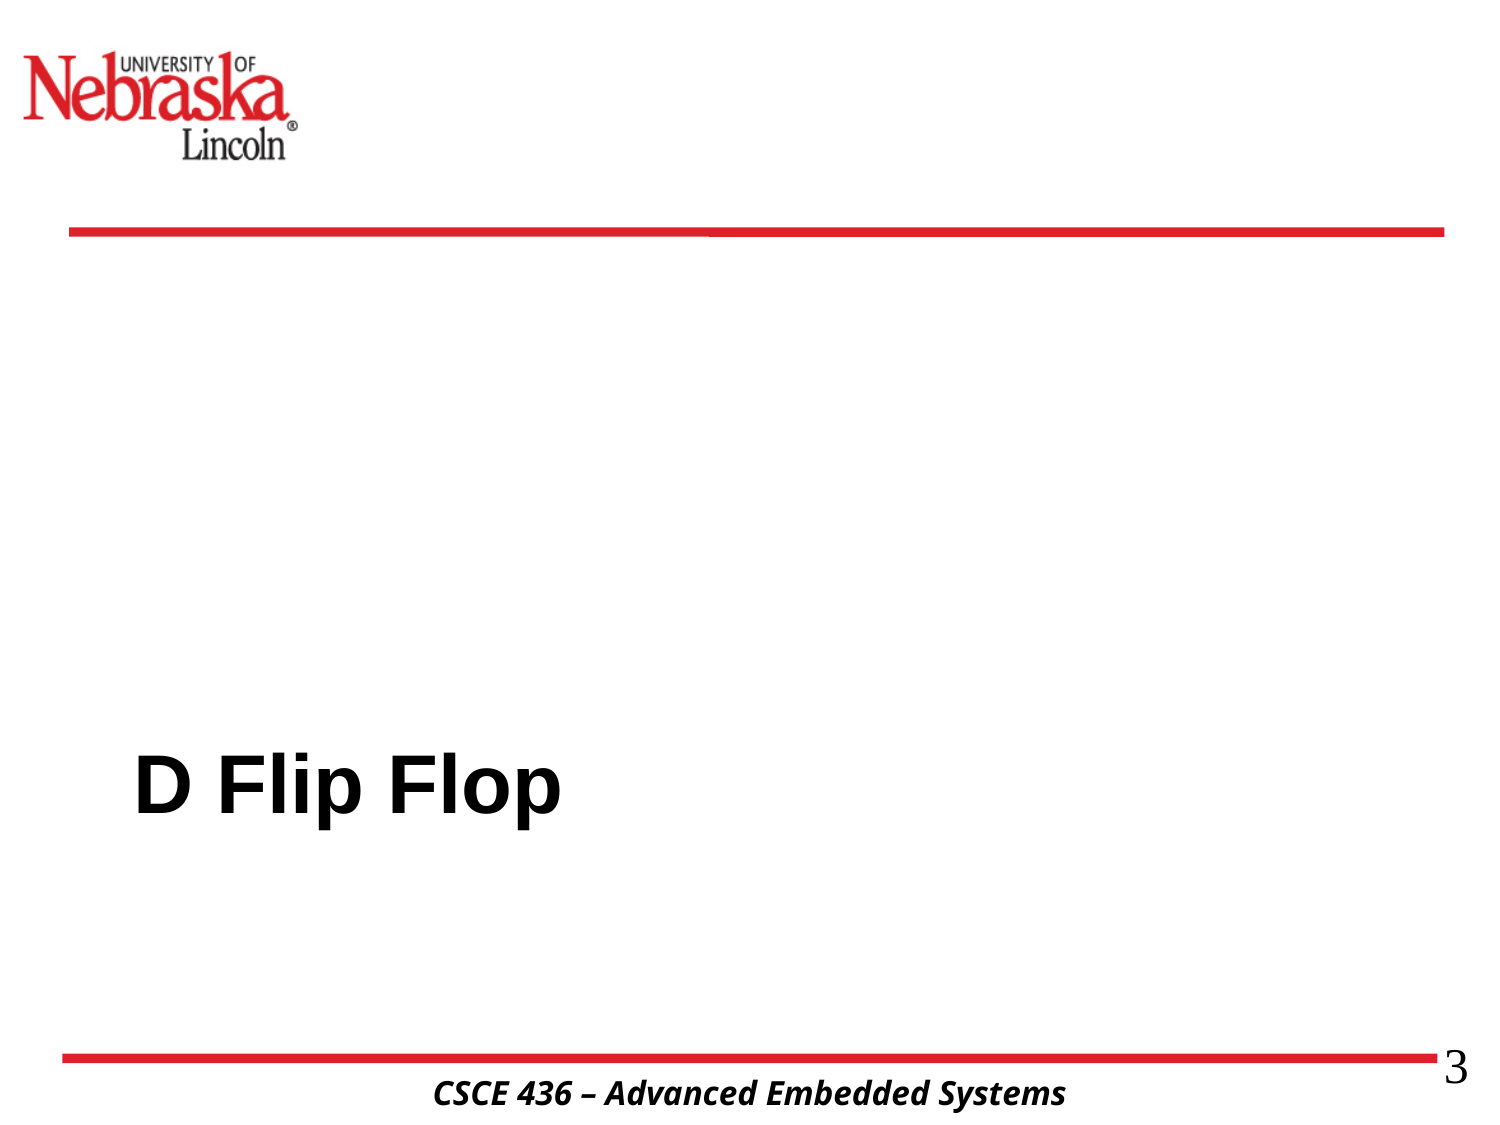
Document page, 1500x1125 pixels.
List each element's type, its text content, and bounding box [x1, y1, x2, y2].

title D Flip Flop [118, 722, 1394, 947]
picture [1, 32, 313, 181]
slide_number 3 [1133, 1025, 1484, 1105]
